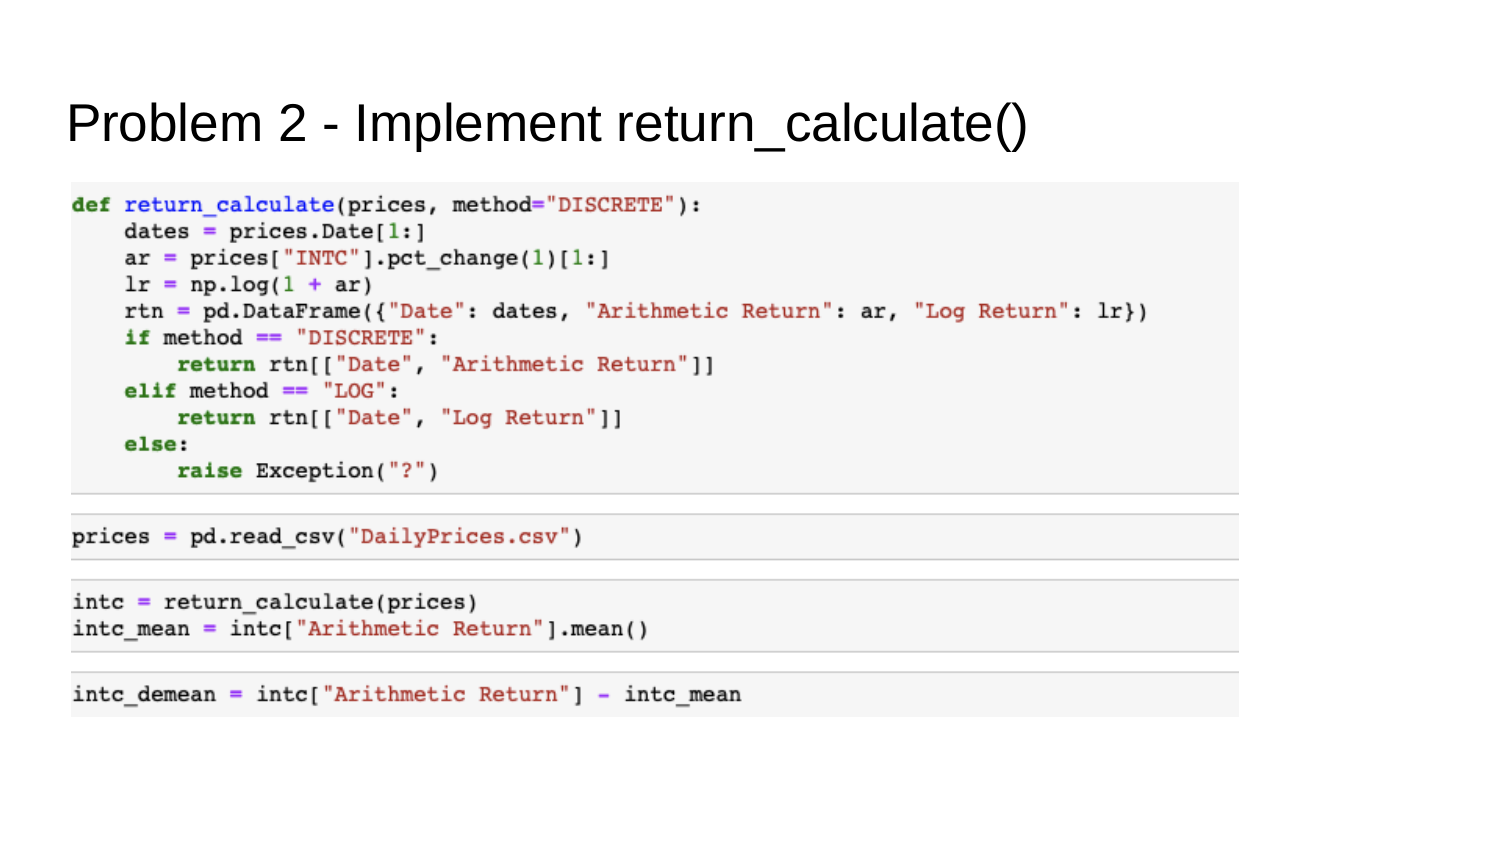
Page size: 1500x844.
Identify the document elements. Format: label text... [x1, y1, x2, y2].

picture [70, 182, 1239, 718]
title Problem 2 - Implement return_calculate() [51, 72, 1449, 167]
